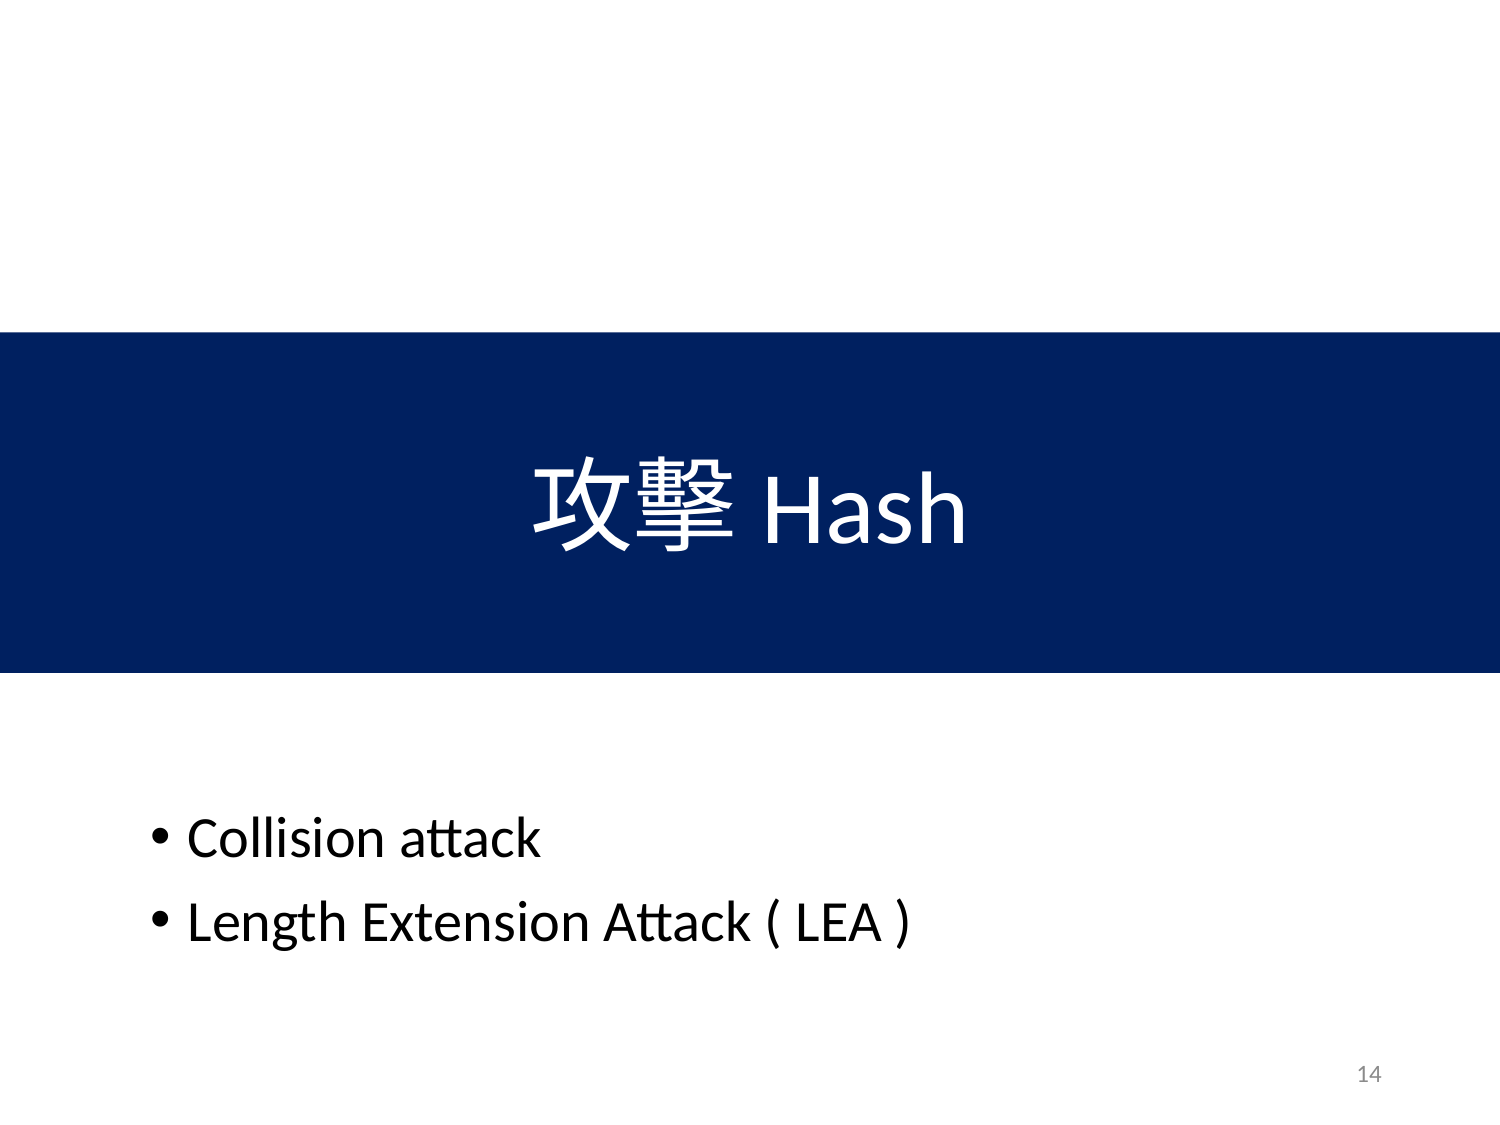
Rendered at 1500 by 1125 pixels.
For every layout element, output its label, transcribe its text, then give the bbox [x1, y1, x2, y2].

list Collision attack Length Extension Attack ( LEA ) [134, 799, 1429, 972]
text_box 攻擊Hash [0, 331, 1500, 674]
slide_number 14 [1059, 1042, 1397, 1103]
